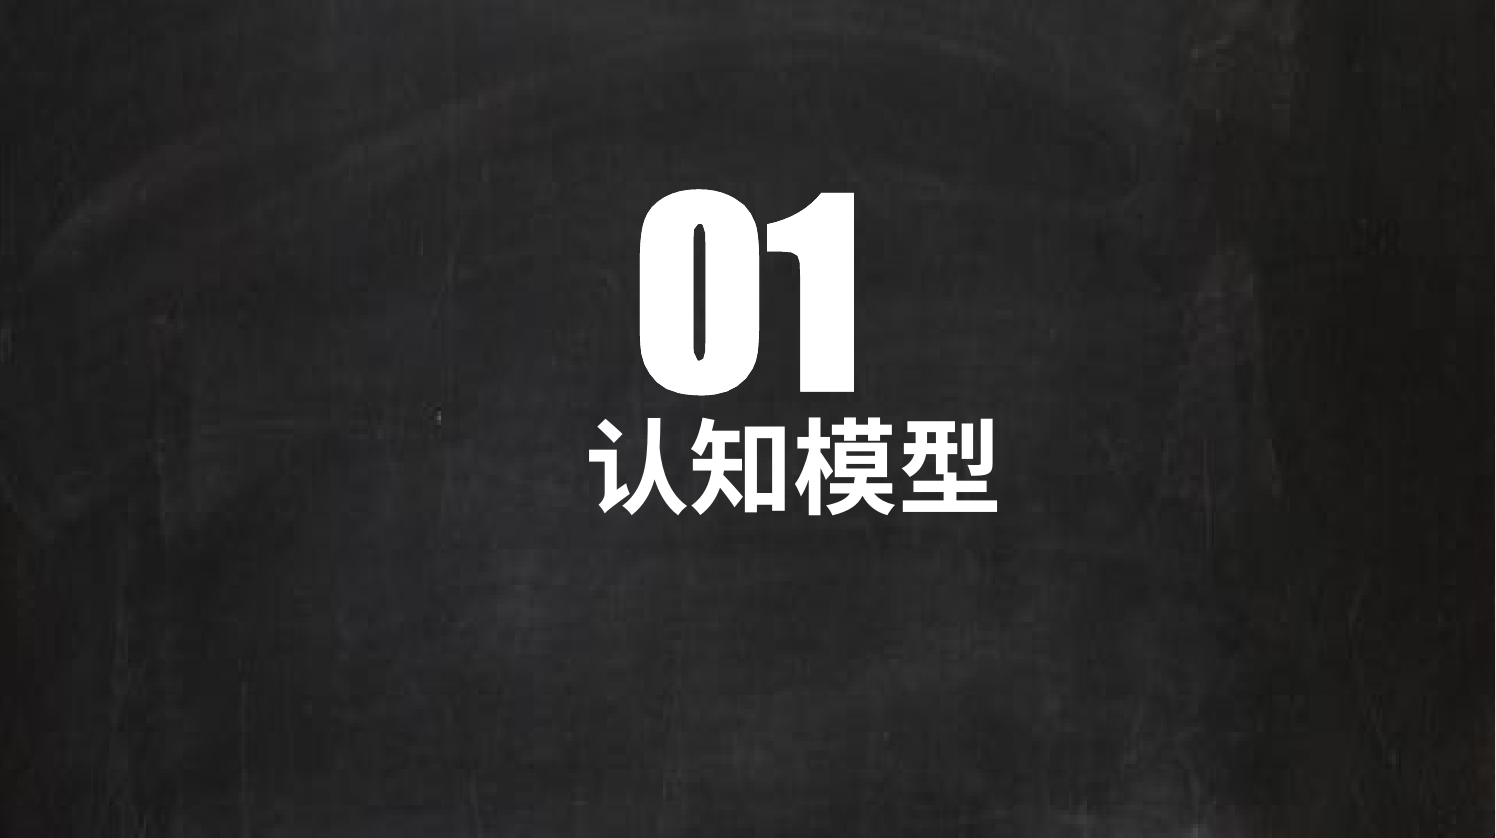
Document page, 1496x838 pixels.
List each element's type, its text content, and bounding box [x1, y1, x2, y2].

picture [0, 0, 1496, 838]
title 认知模型 [583, 400, 1005, 543]
text_box [639, 189, 760, 396]
text_box [767, 192, 854, 392]
